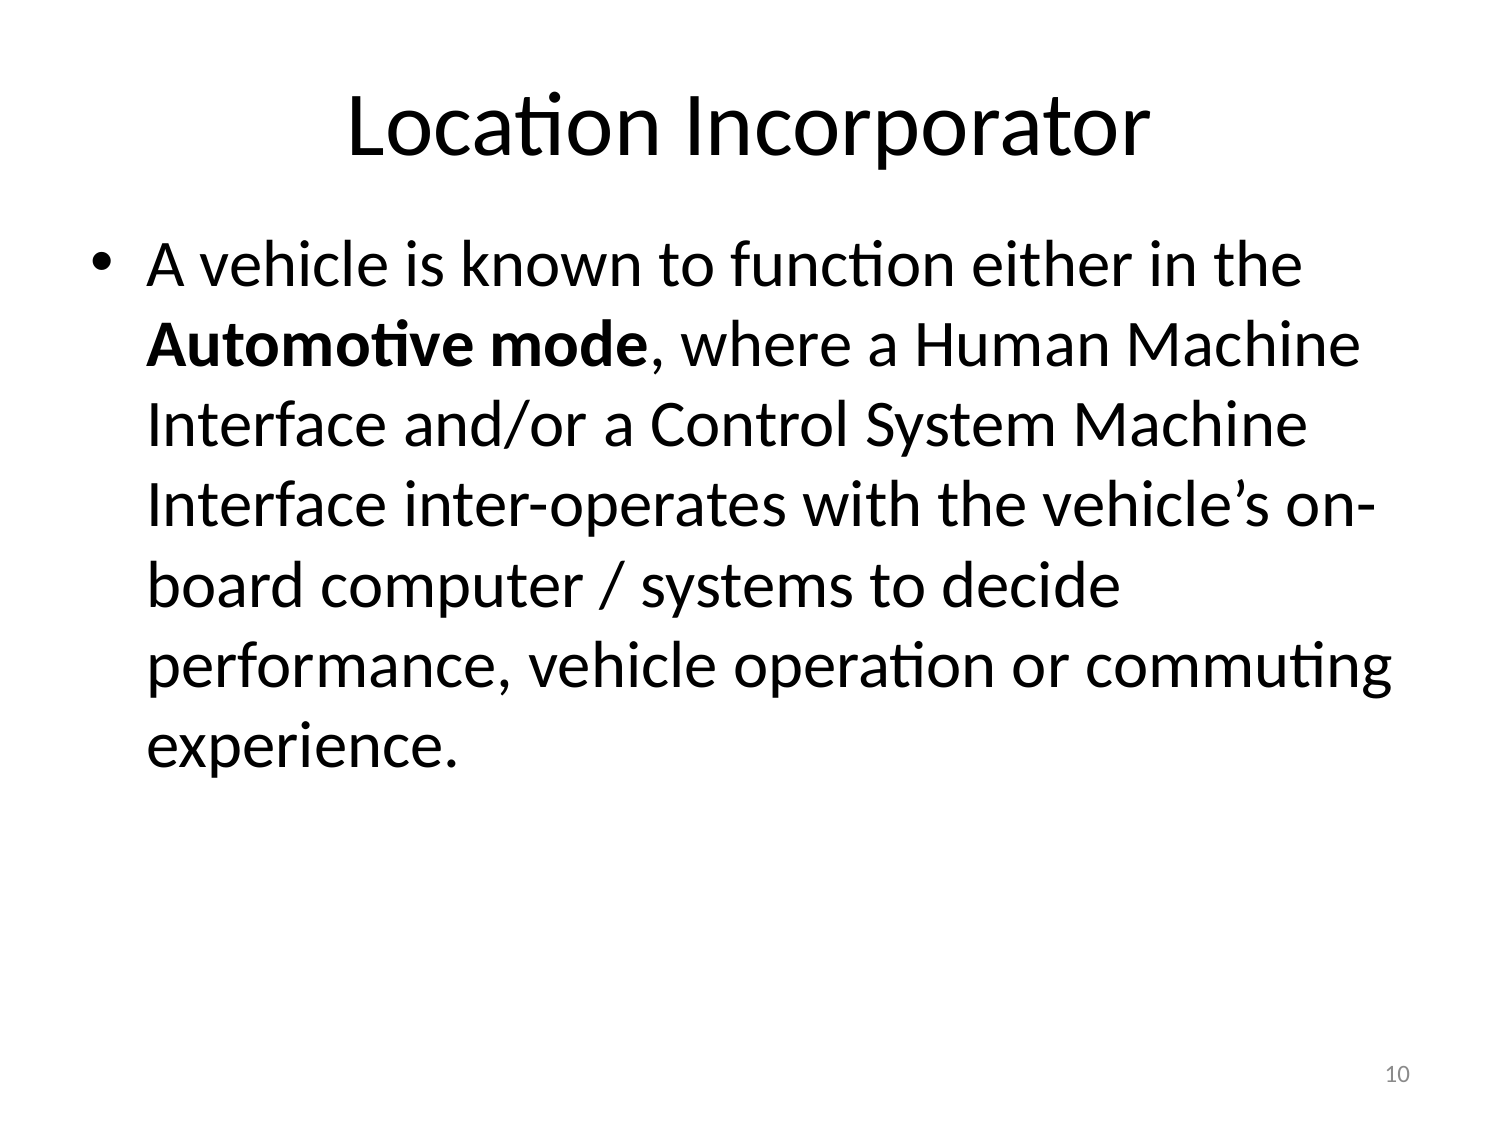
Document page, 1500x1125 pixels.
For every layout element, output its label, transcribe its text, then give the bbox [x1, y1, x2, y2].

list A vehicle is known to function either in the Automotive mode, where a Human Machine Interface and/or a Control System Machine Interface inter-operates with the vehicle’s on-board computer / systems to decide performance, vehicle operation or commuting experience. [75, 212, 1425, 1063]
title Location Incorporator [75, 24, 1425, 212]
slide_number 10 [1074, 1042, 1425, 1103]
